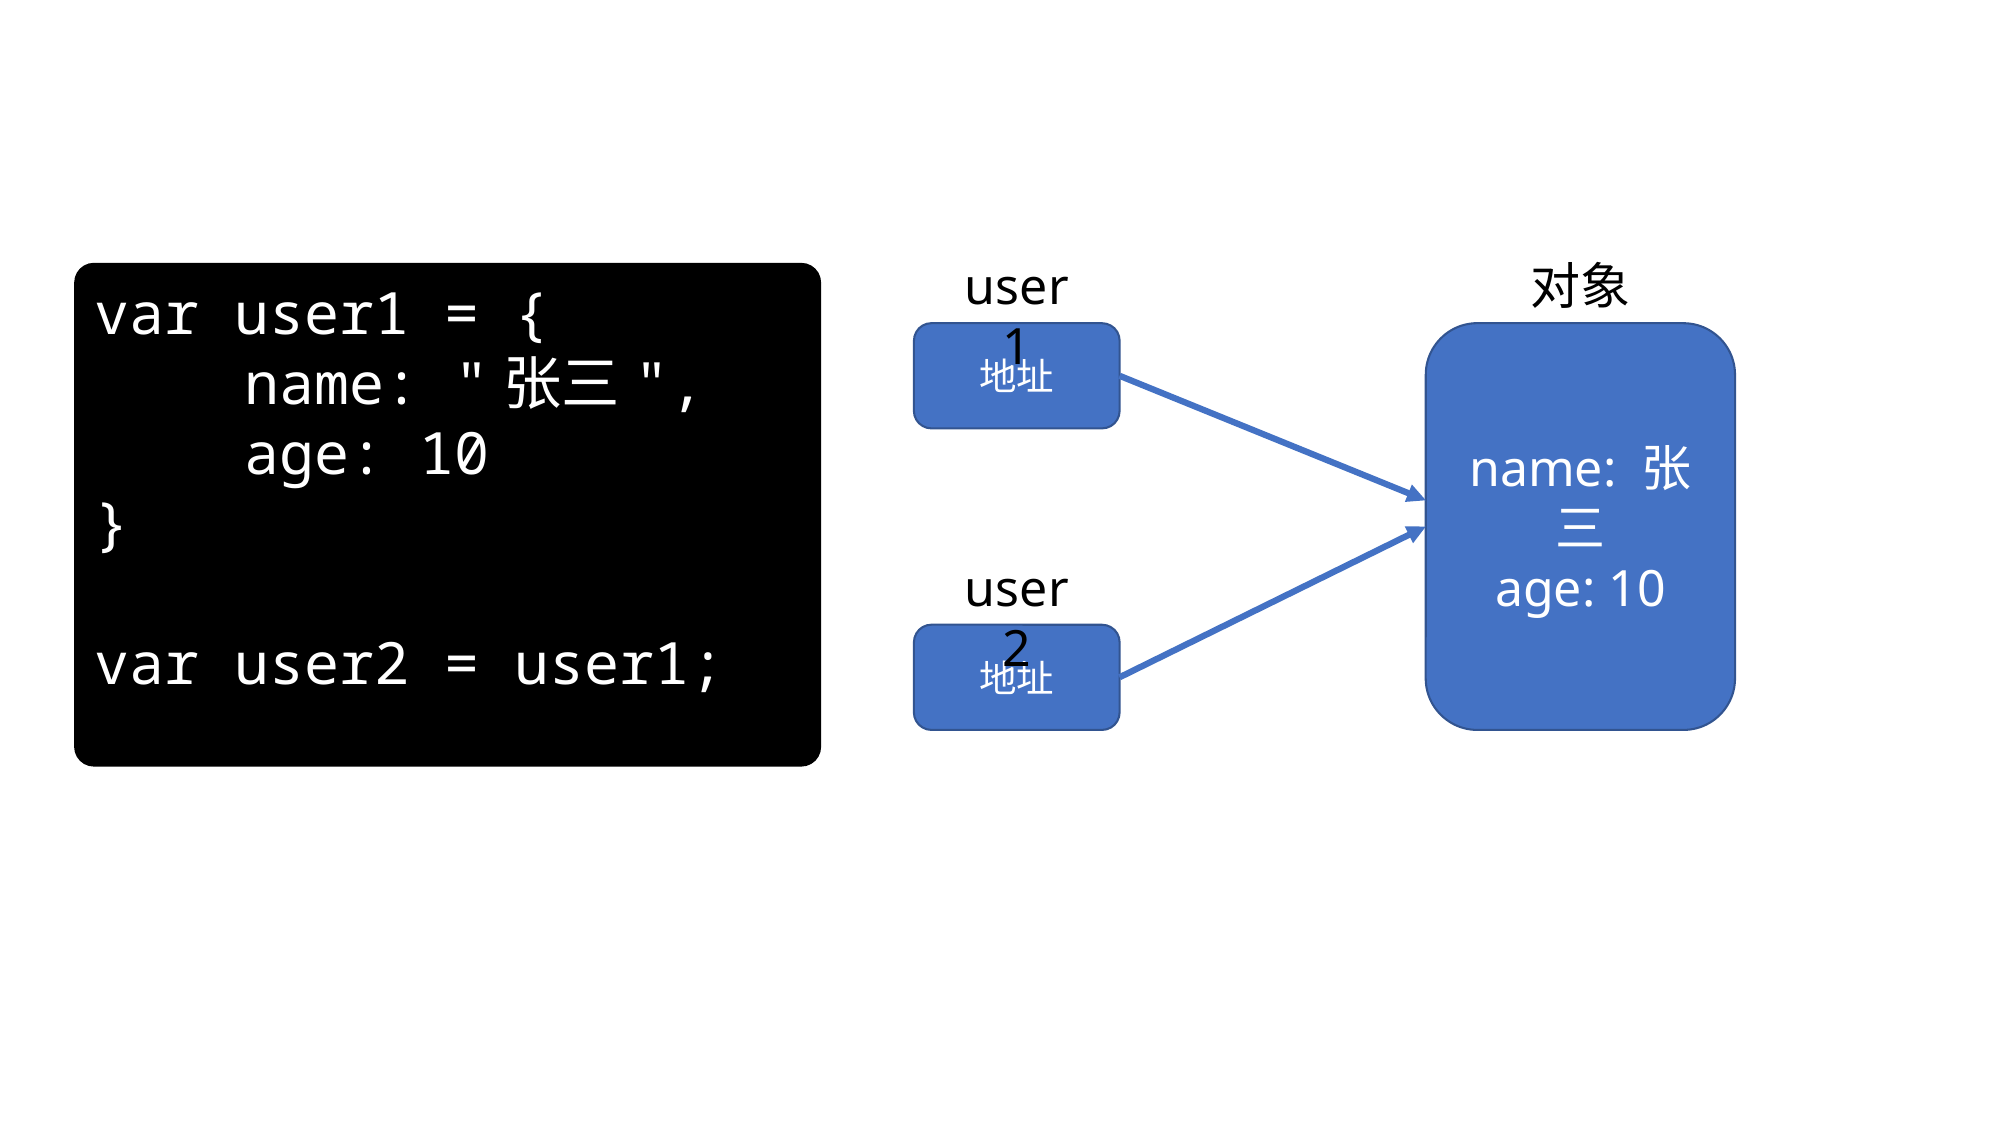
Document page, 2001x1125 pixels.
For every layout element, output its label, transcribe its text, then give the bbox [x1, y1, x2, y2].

text_box var user1 = { name: "张三", age: 10 } var user2 = user1; [73, 261, 823, 768]
text_box 地址 [912, 322, 1121, 430]
text_box 地址 [912, 623, 1121, 731]
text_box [1119, 375, 1426, 501]
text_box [1119, 526, 1426, 678]
text_box 对象 [1503, 247, 1658, 323]
text_box user2 [939, 548, 1094, 684]
text_box user1 [939, 247, 1094, 383]
text_box name: 张三 age: 10 [1424, 322, 1737, 731]
